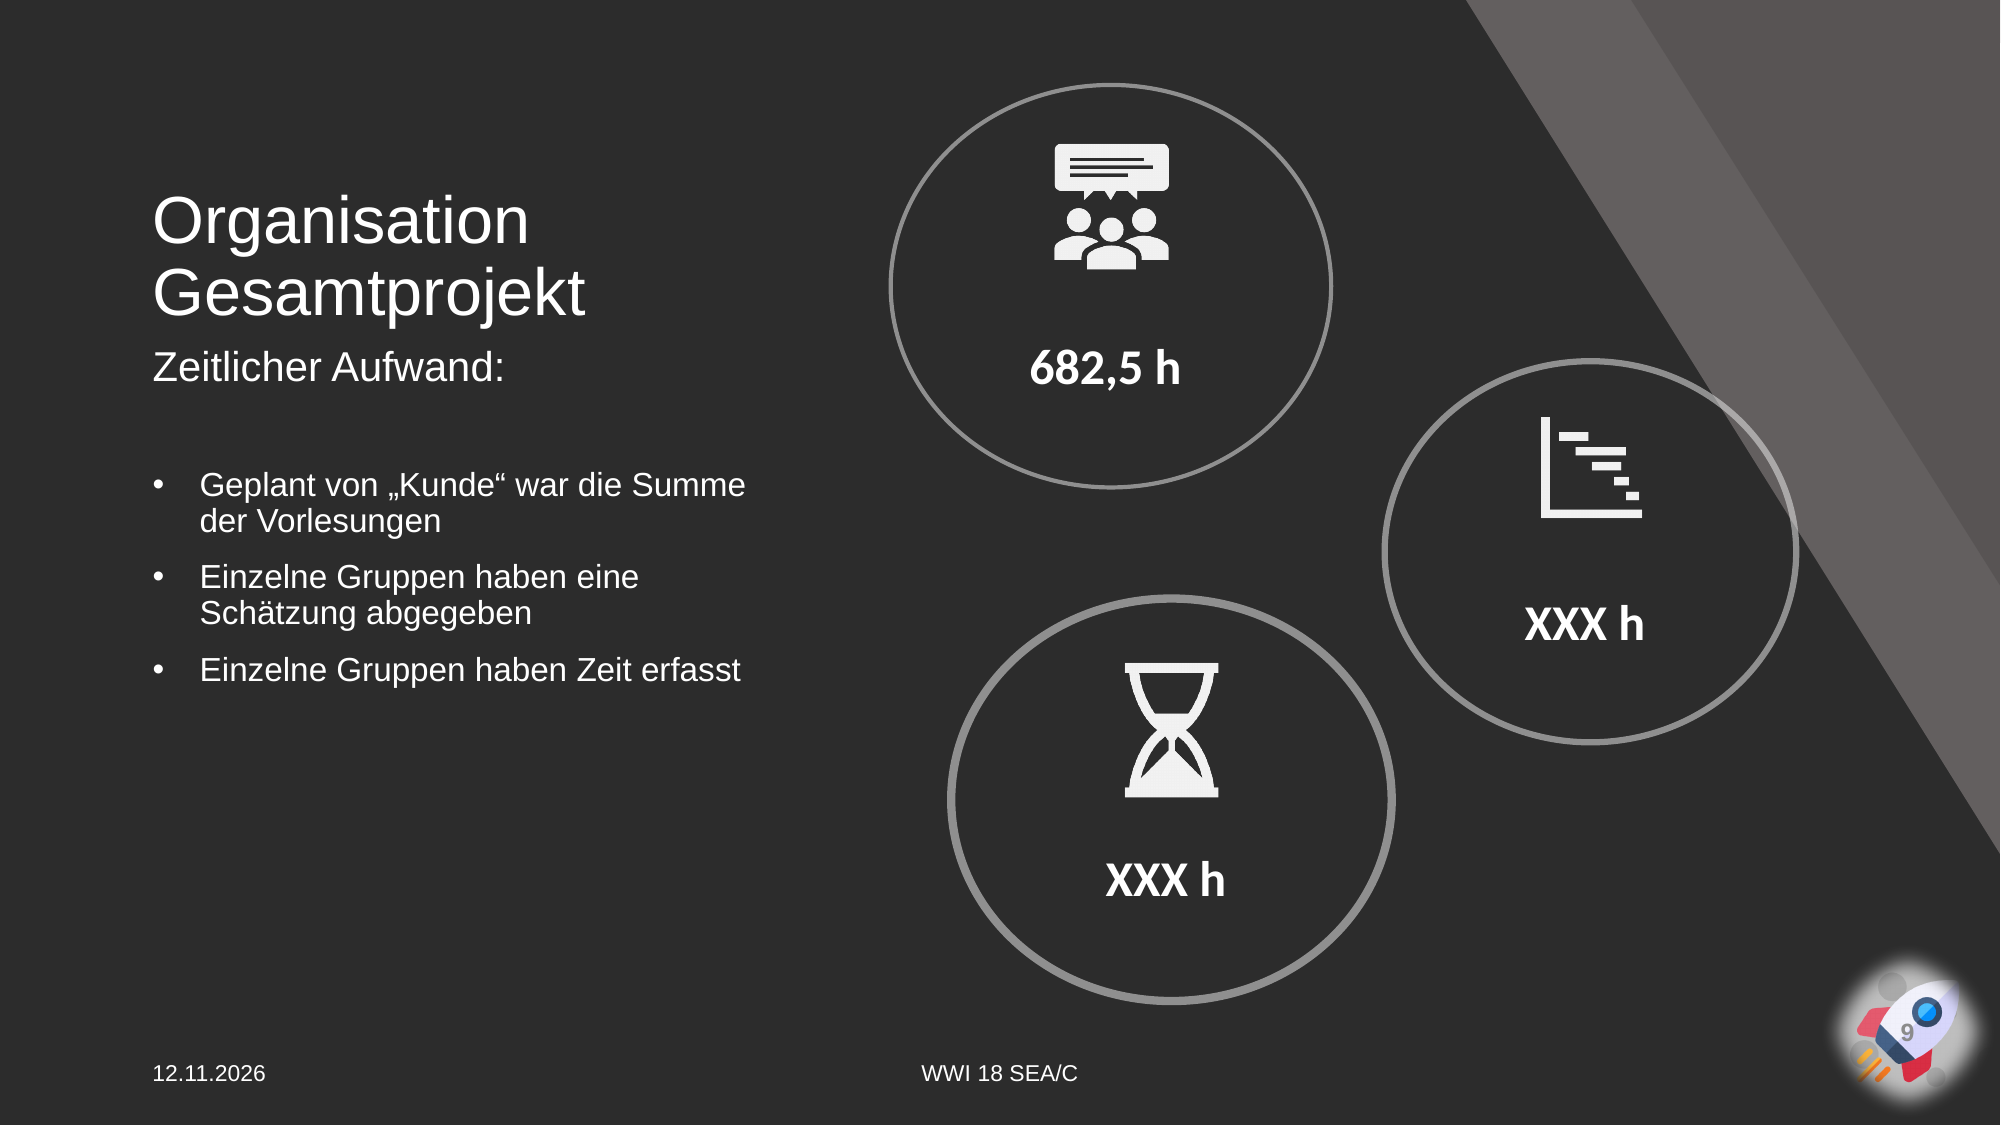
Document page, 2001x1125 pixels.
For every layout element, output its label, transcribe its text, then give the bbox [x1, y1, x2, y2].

text_box [950, 597, 1393, 1003]
picture [1035, 131, 1186, 282]
picture [1520, 396, 1663, 539]
picture [1091, 649, 1252, 811]
list Zeitlicher Aufwand: Geplant von „Kunde“ war die Summe der Vorlesungen Einzelne Gruppen haben eine Schätzung abgegeben Einzelne Gruppen haben Zeit erfasst [137, 337, 783, 963]
picture [1840, 963, 1976, 1099]
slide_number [137, 1042, 588, 1103]
text_box [1383, 360, 1798, 744]
text_box XXX h [1489, 582, 1692, 658]
text_box XXX h [1063, 839, 1280, 914]
text_box [889, 83, 1333, 489]
footer WWI 18 SEA/C [662, 1042, 1338, 1103]
text_box 682,5 h [1002, 327, 1220, 403]
slide_number 9 [1865, 1001, 1950, 1061]
title Organisation Gesamtprojekt [137, 75, 783, 337]
